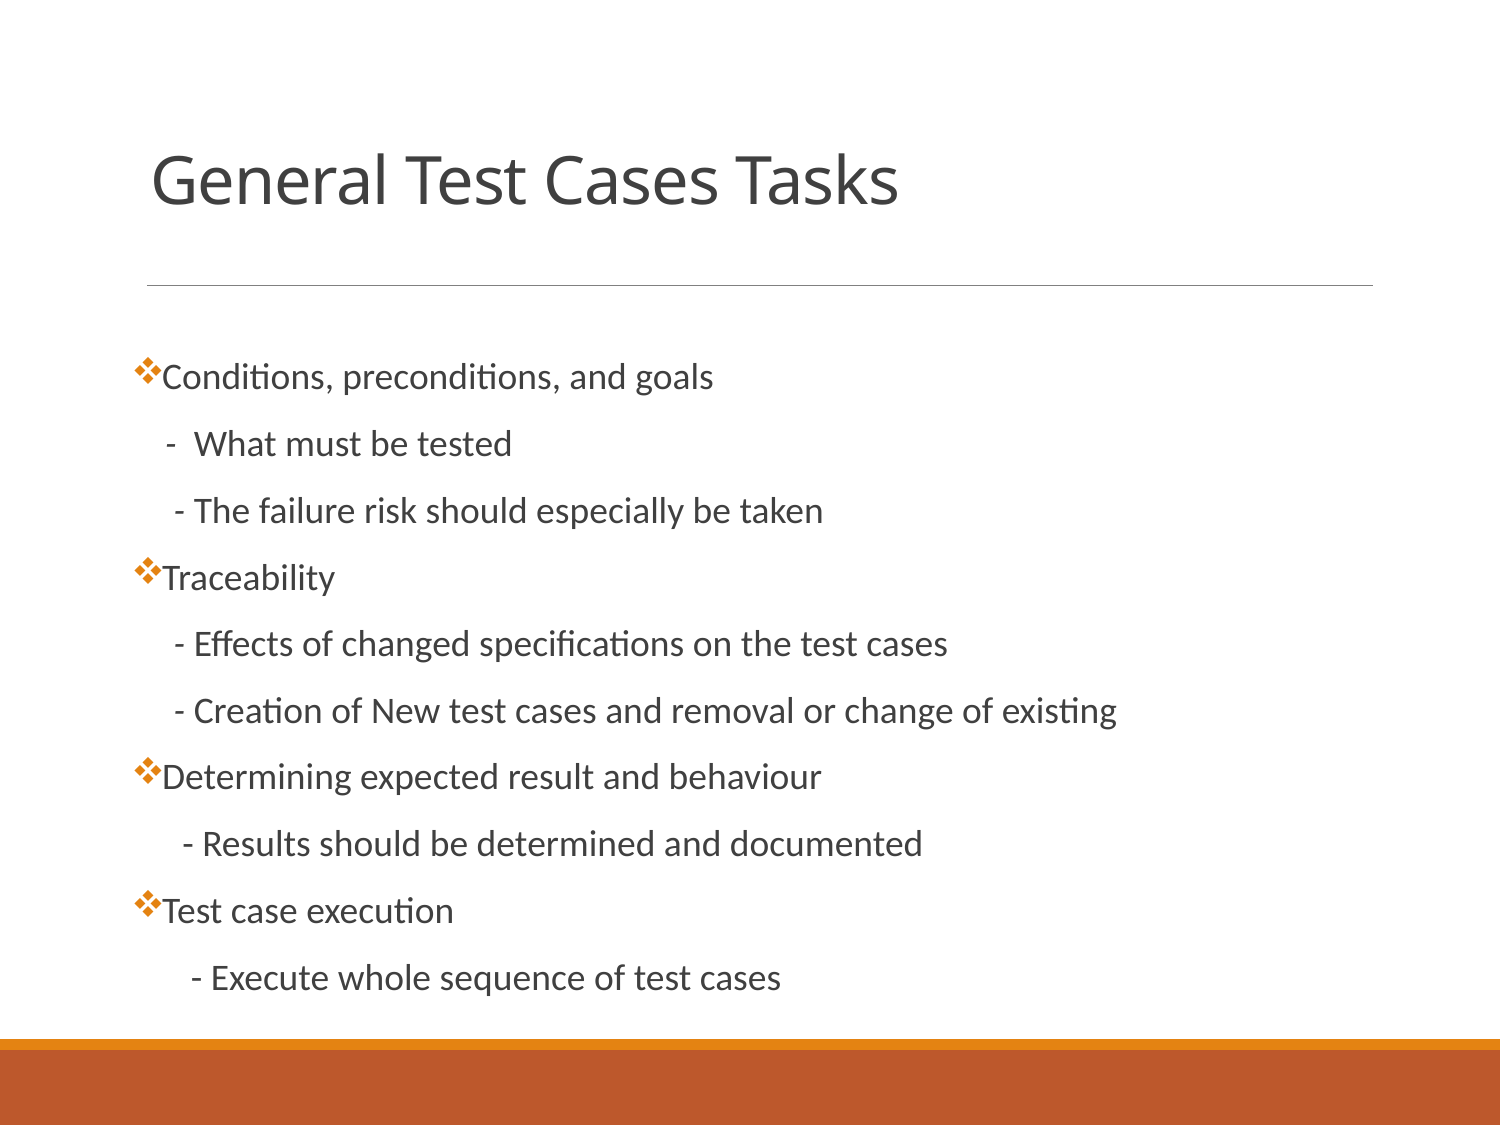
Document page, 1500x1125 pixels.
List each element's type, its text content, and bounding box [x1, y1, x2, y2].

list Conditions, preconditions, and goals - What must be tested - The failure risk should especially be taken Traceability - Effects of changed specifications on the test cases - Creation of New test cases and removal or change of existing Determining expected result and behaviour - Results should be determined and documented Test case execution - Execute whole sequence of test cases [131, 350, 1369, 1010]
title General Test Cases Tasks [135, 0, 1373, 226]
